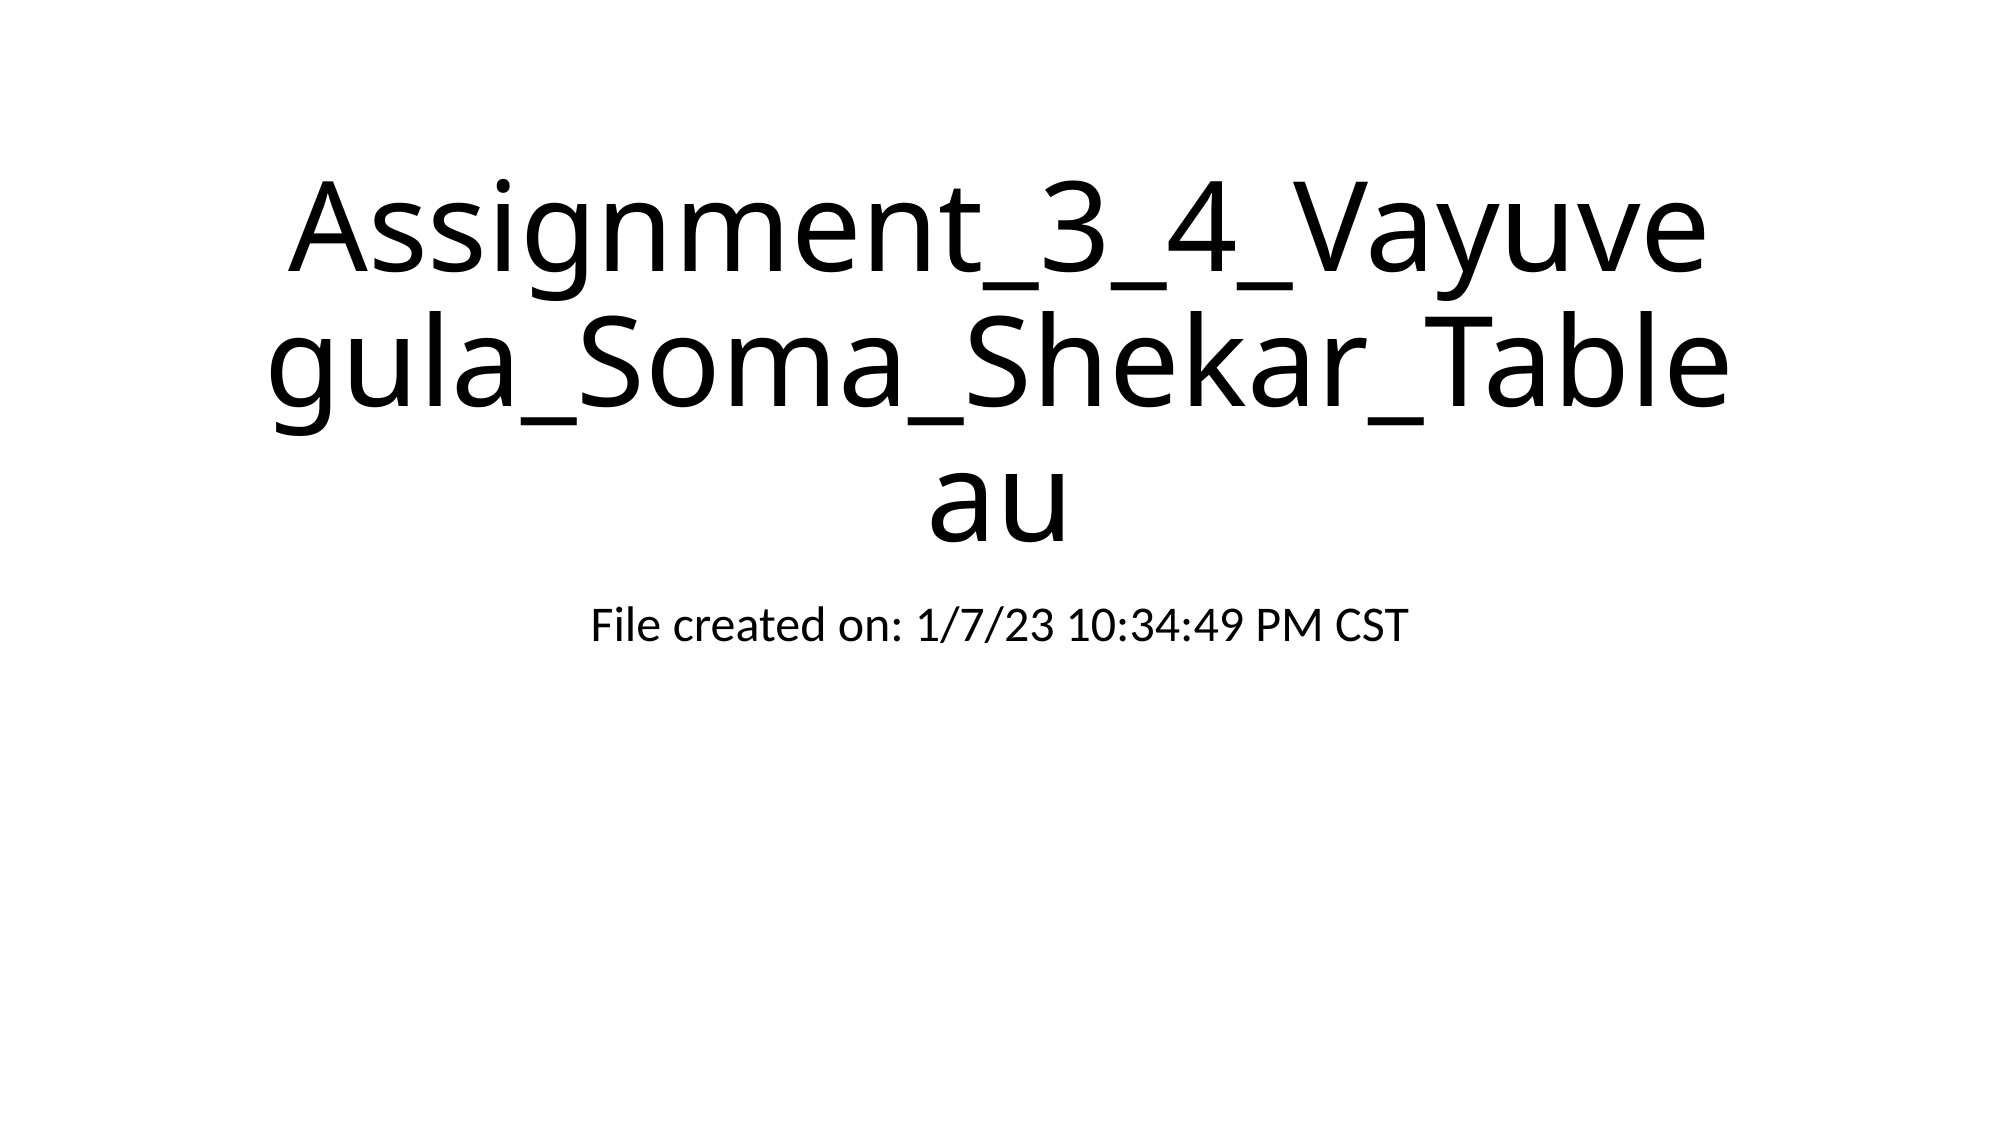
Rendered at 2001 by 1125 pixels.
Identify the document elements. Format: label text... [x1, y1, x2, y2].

title Assignment_3_4_Vayuvegula_Soma_Shekar_Tableau [249, 184, 1750, 576]
subtitle File created on: 1/7/23 10:34:49 PM CST [249, 590, 1750, 863]
